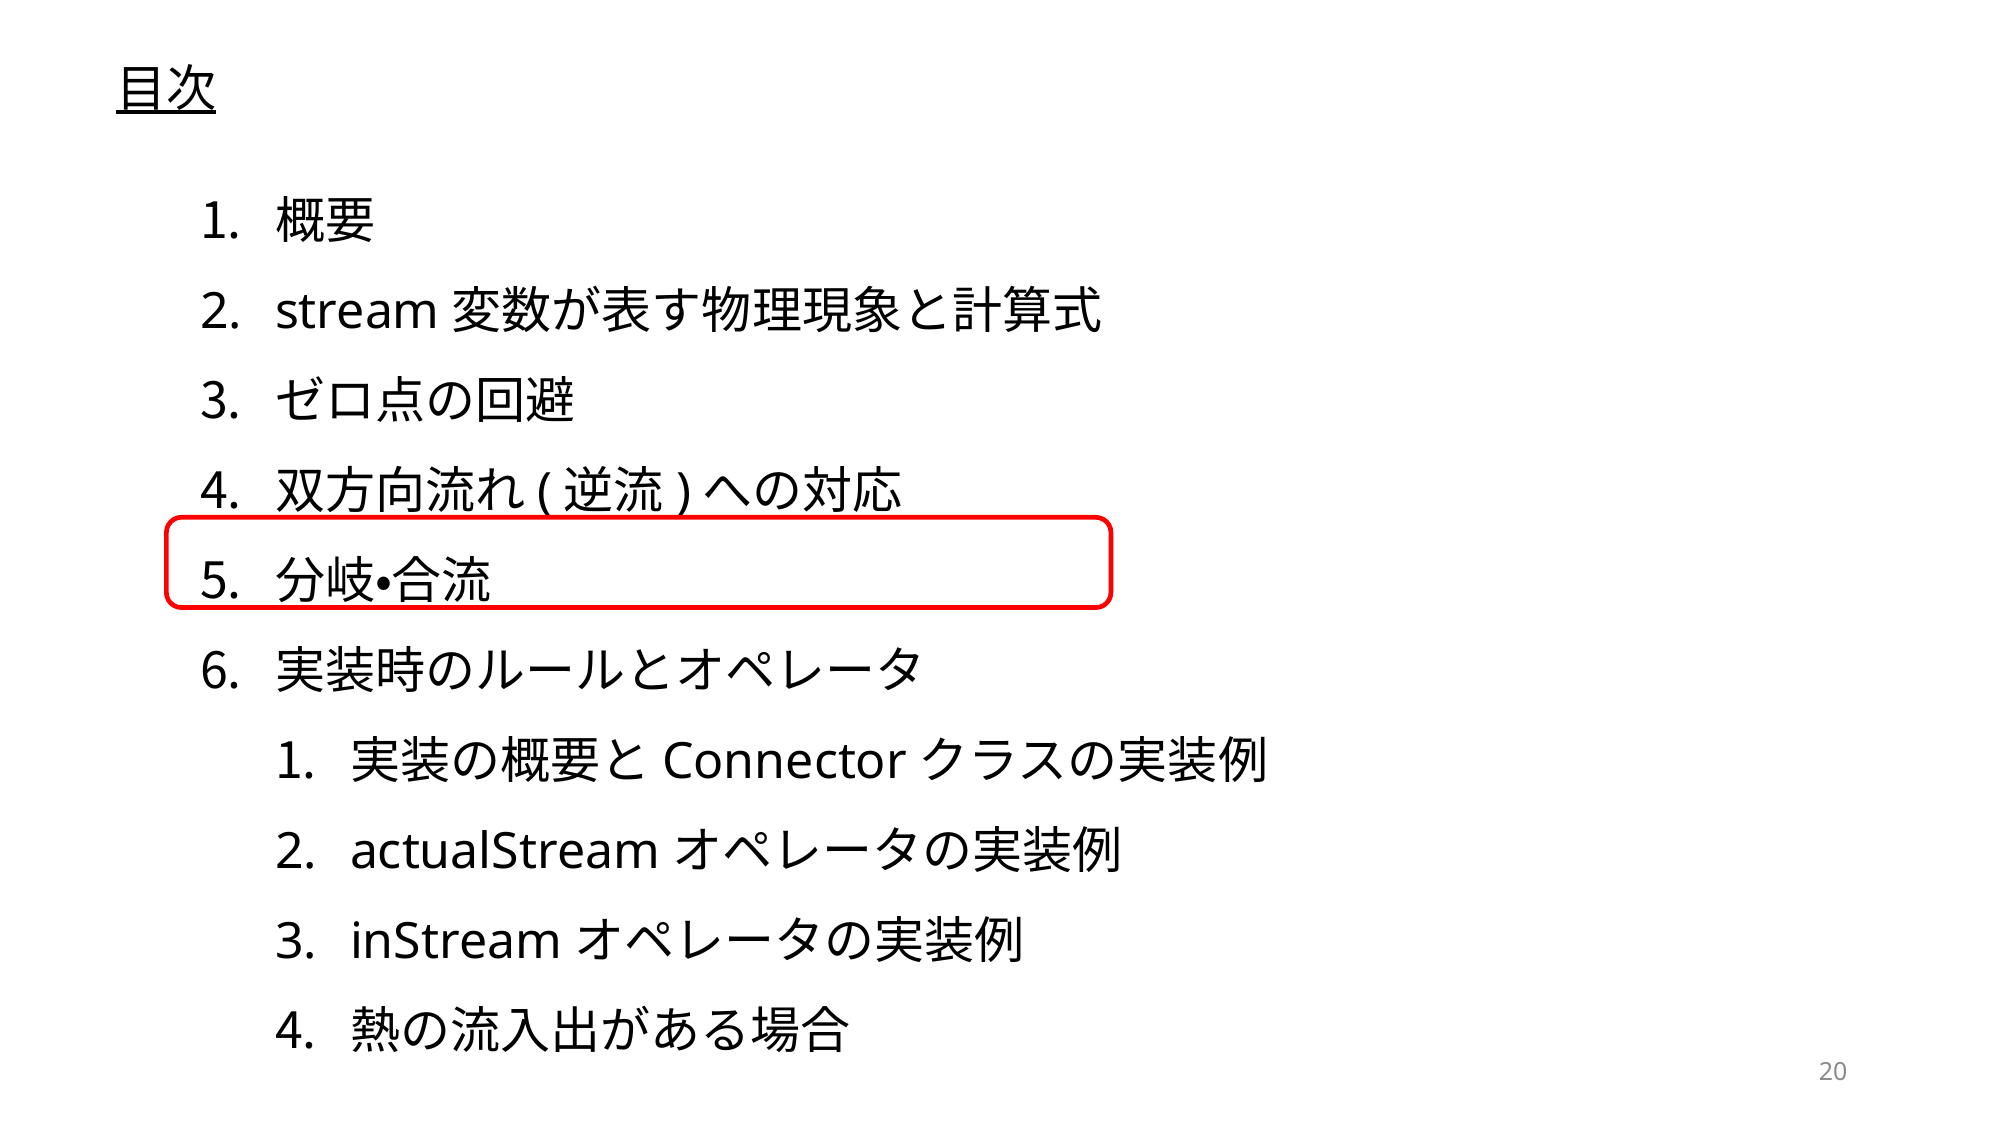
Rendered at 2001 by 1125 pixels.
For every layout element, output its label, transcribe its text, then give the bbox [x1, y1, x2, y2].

text_box 概要 stream変数が表す物理現象と計算式 ゼロ点の回避 双方向流れ(逆流)への対応 分岐・合流 実装時のルールとオペレータ 実装の概要とConnectorクラスの実装例 actualStreamオペレータの実装例 inStreamオペレータの実装例 熱の流入出がある場合 [185, 151, 1387, 1066]
slide_number 20 [1412, 1042, 1863, 1103]
text_box [165, 516, 1112, 609]
text_box 目次 [101, 49, 232, 124]
